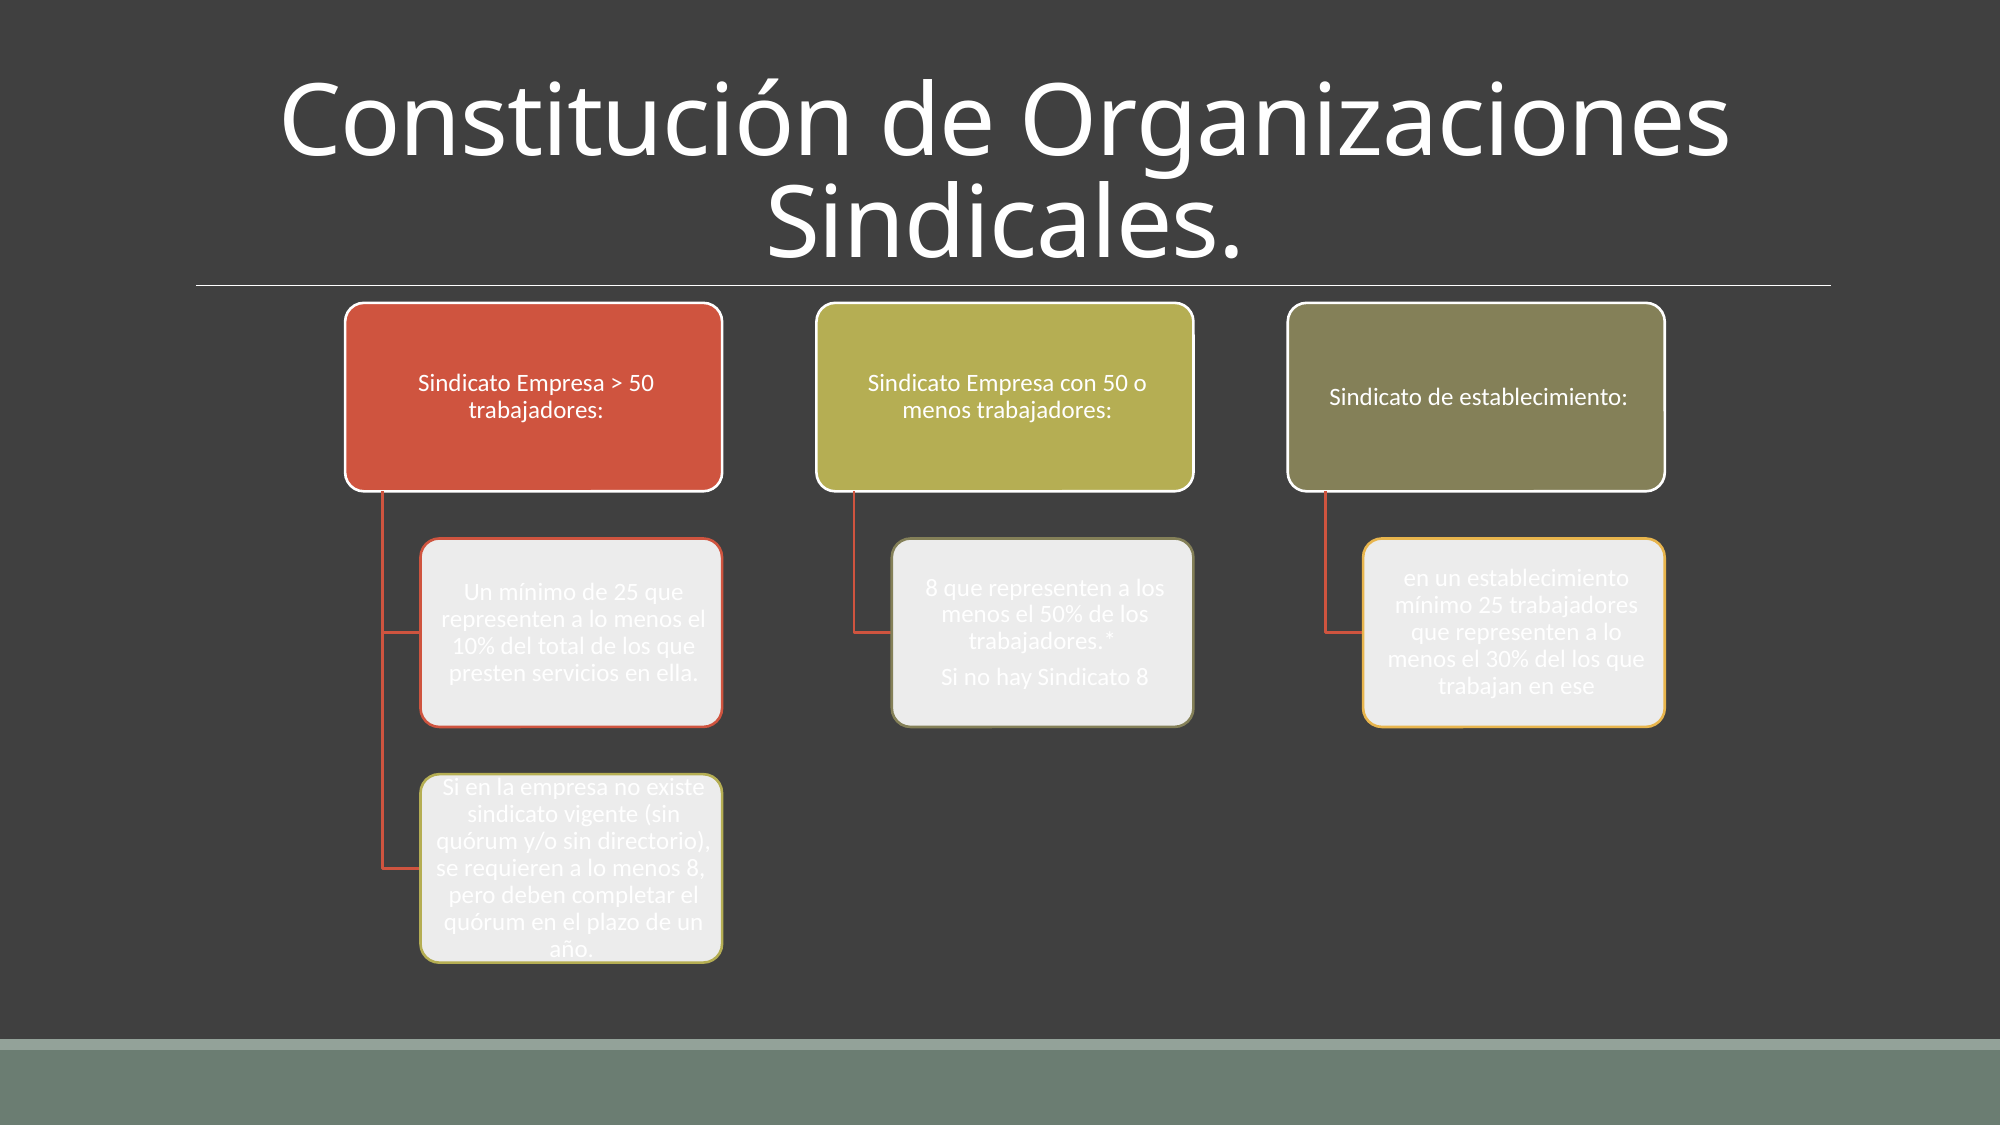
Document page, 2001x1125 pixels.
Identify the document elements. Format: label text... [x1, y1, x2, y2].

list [179, 302, 1831, 964]
title Constitución de Organizaciones Sindicales. [180, 47, 1830, 285]
